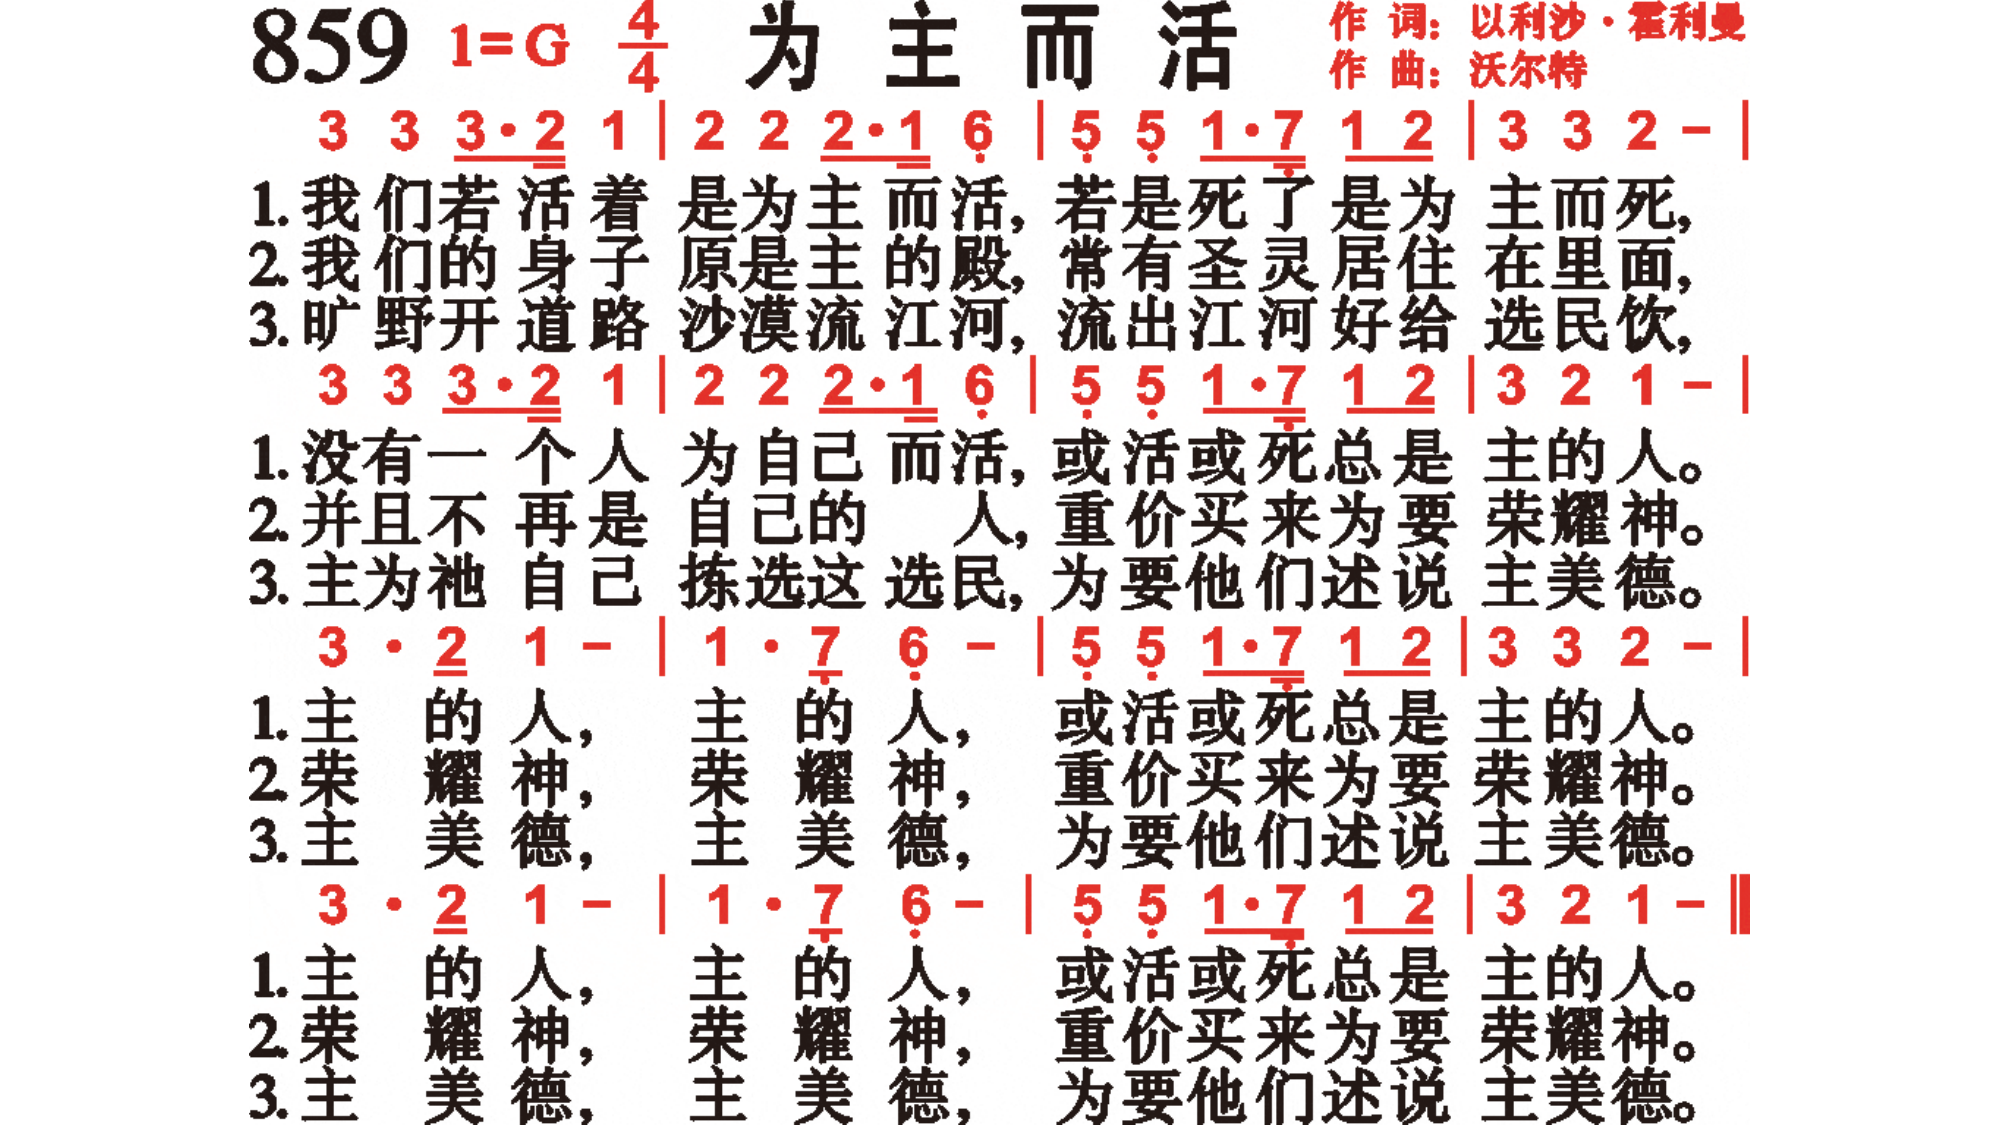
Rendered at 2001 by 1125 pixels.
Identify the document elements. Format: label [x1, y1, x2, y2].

picture [249, 0, 1750, 1125]
